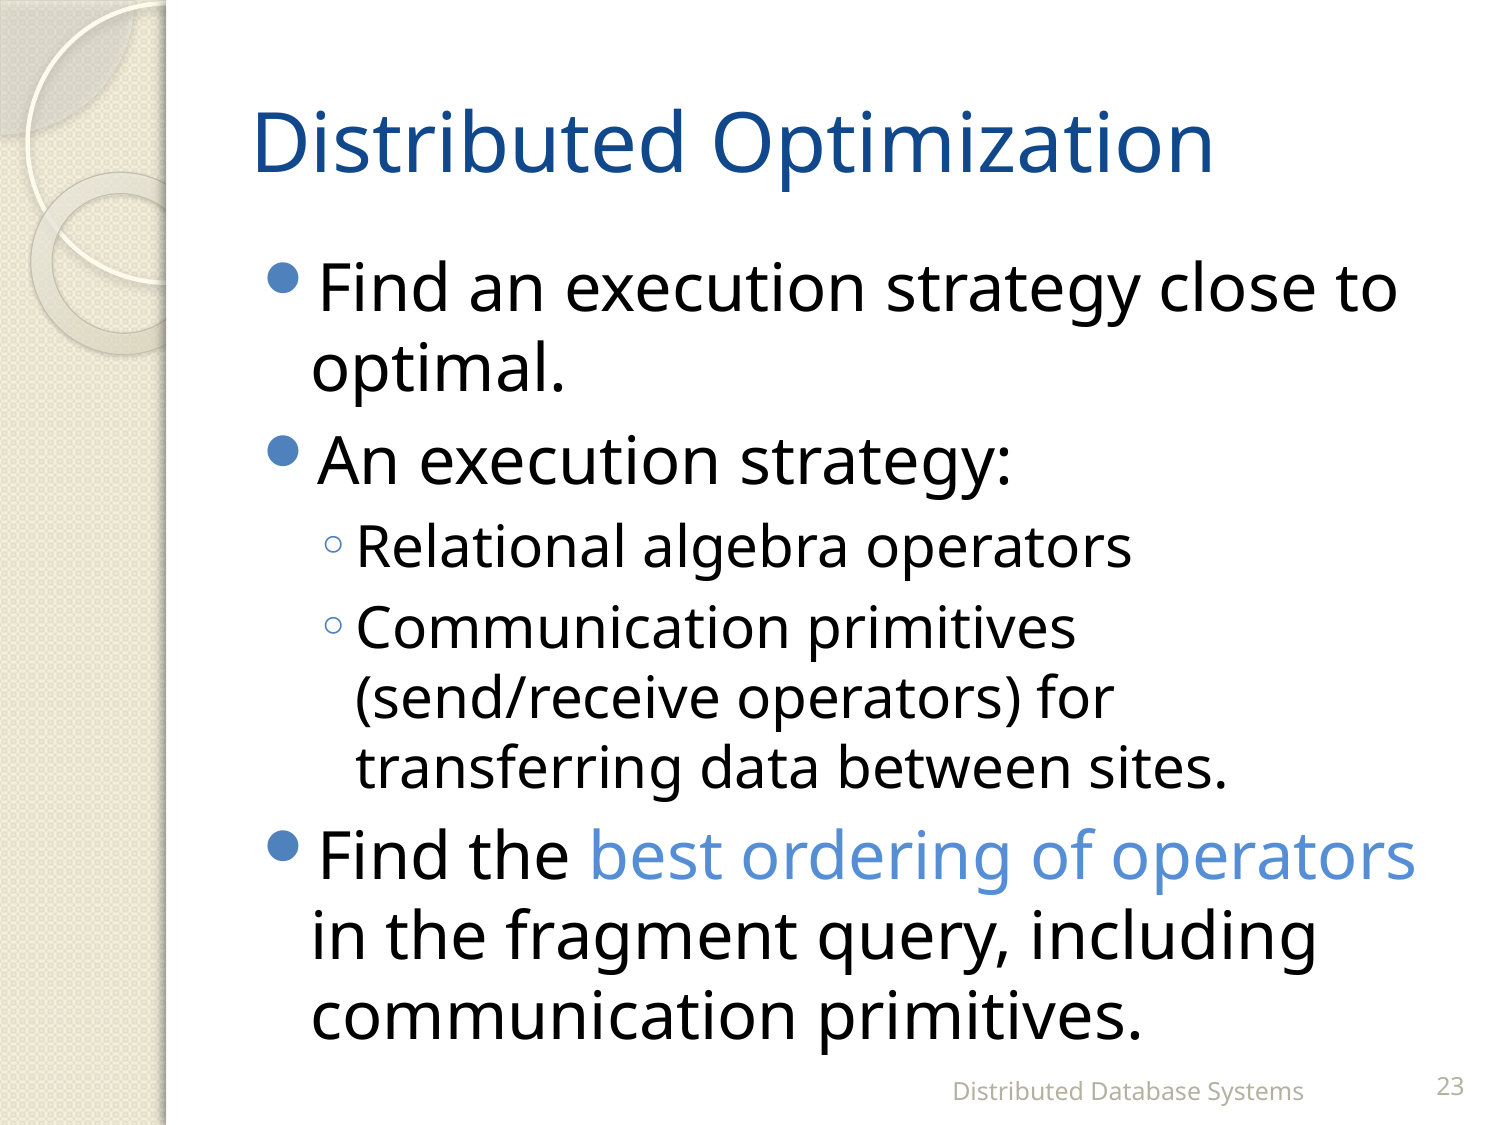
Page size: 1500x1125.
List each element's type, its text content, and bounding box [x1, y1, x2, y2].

footer Distributed Database Systems [937, 1034, 1413, 1113]
list Find an execution strategy close to optimal. An execution strategy: Relational algebra operators Communication primitives (send/receive operators) for transferring data between sites. Find the best ordering of operators in the fragment query, including communication primitives. [235, 237, 1466, 1025]
title Distributed Optimization [235, 45, 1466, 233]
slide_number 23 [1413, 1034, 1488, 1113]
